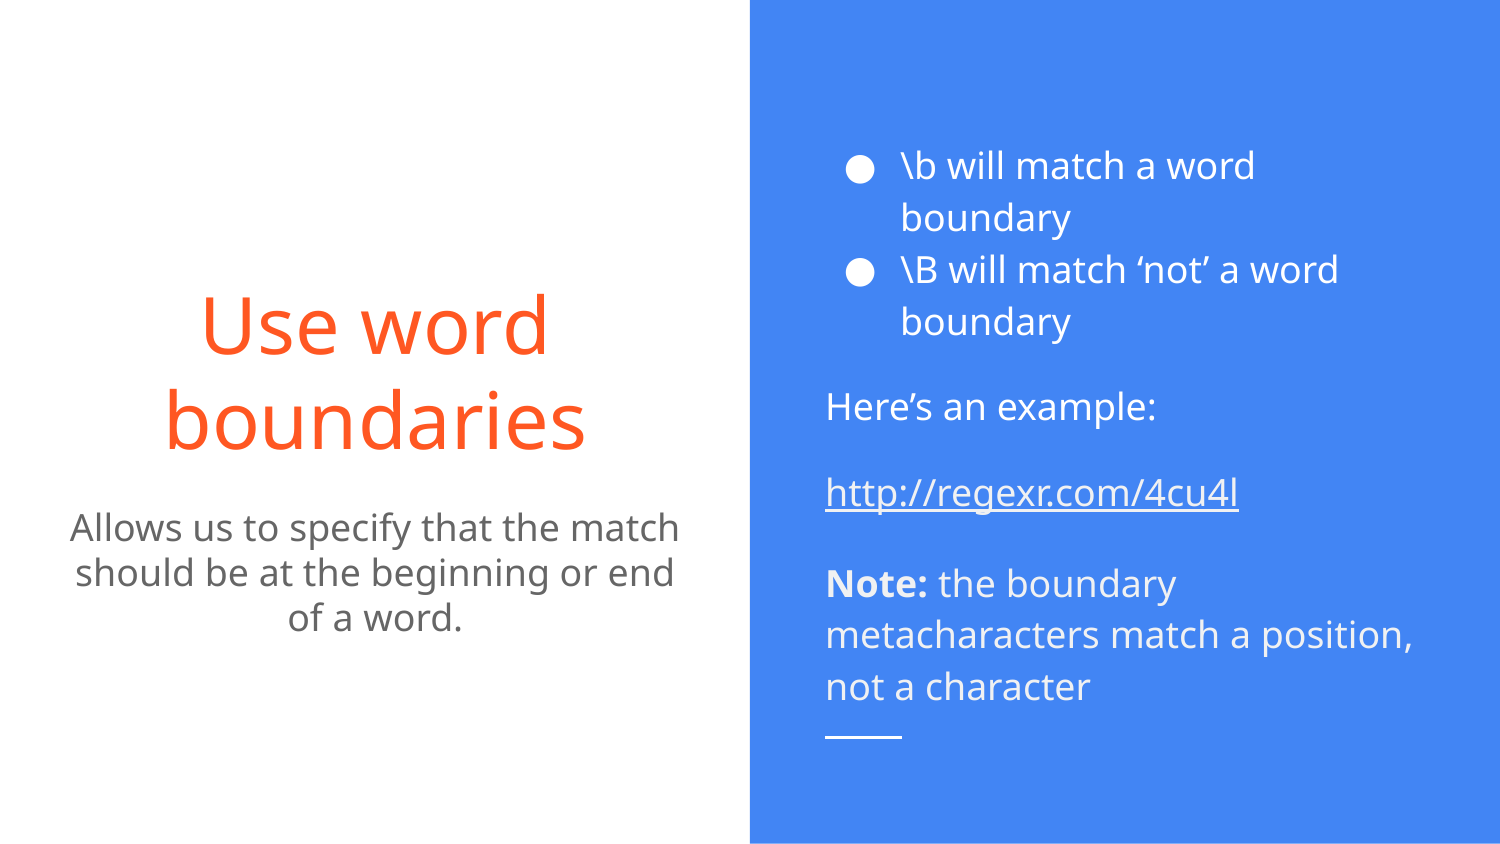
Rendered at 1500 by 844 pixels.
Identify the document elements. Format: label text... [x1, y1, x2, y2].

subtitle Allows us to specify that the match should be at the beginning or end of a word. [43, 489, 708, 710]
list \b will match a word boundary \B will match ‘not’ a word boundary Here’s an example: http://regexr.com/4cu4l Note: the boundary metacharacters match a position, not a character [810, 118, 1440, 725]
title Use word boundaries [43, 225, 708, 481]
